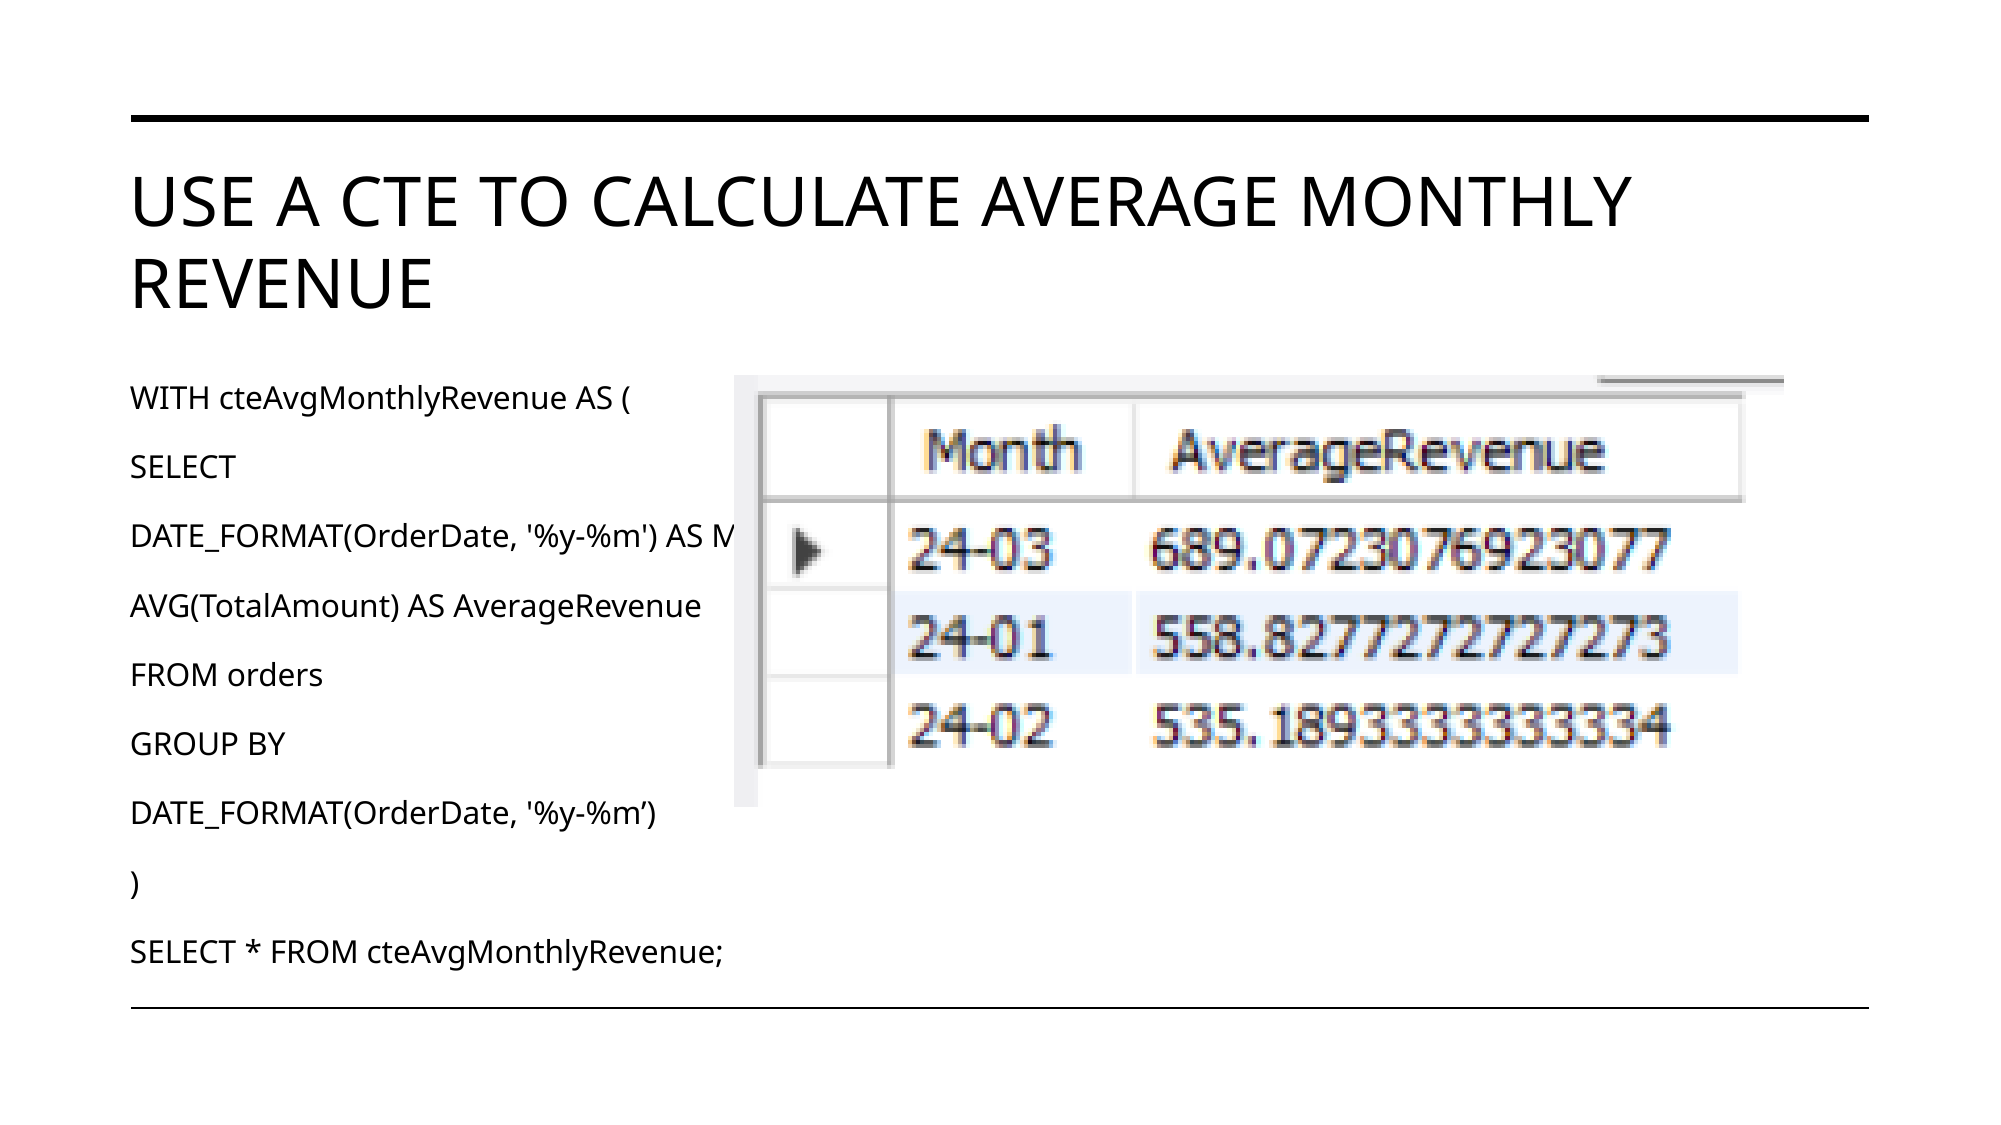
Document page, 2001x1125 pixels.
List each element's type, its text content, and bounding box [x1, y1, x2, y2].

list WITH cteAvgMonthlyRevenue AS ( SELECT DATE_FORMAT(OrderDate, '%y-%m') AS Month, AVG(TotalAmount) AS AverageRevenue FROM orders GROUP BY DATE_FORMAT(OrderDate, '%y-%m’) ) SELECT * FROM cteAvgMonthlyRevenue; [114, 364, 1869, 978]
title Use a CTE to calculate average monthly revenue [114, 149, 1869, 364]
picture [734, 375, 1784, 807]
